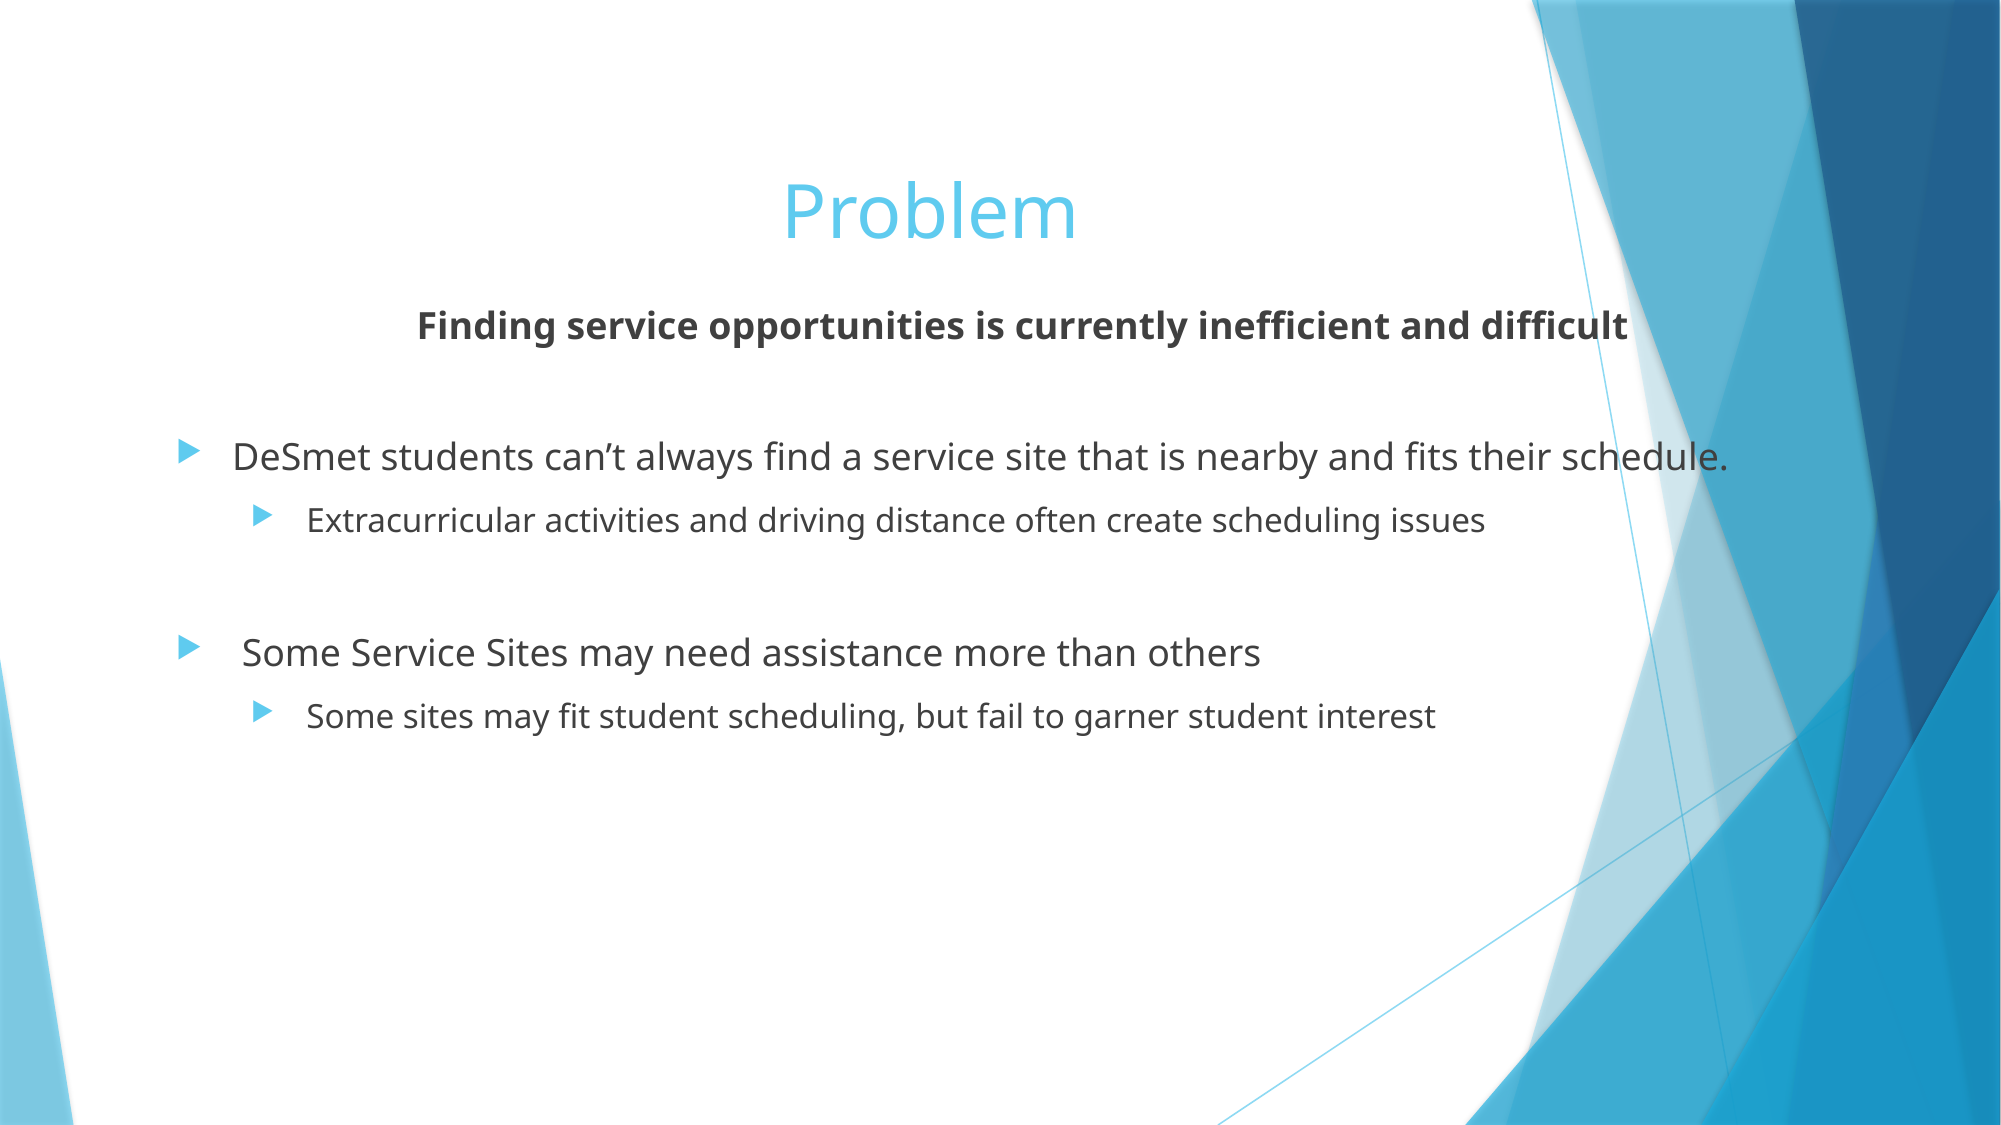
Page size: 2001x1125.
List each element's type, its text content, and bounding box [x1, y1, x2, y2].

list Finding service opportunities is currently inefficient and difficult DeSmet students can’t always find a service site that is nearby and fits their schedule. Extracurricular activities and driving distance often create scheduling issues Some Service Sites may need assistance more than others Some sites may fit student scheduling, but fail to garner student interest [160, 294, 1886, 1077]
title Problem [0, 155, 1863, 433]
